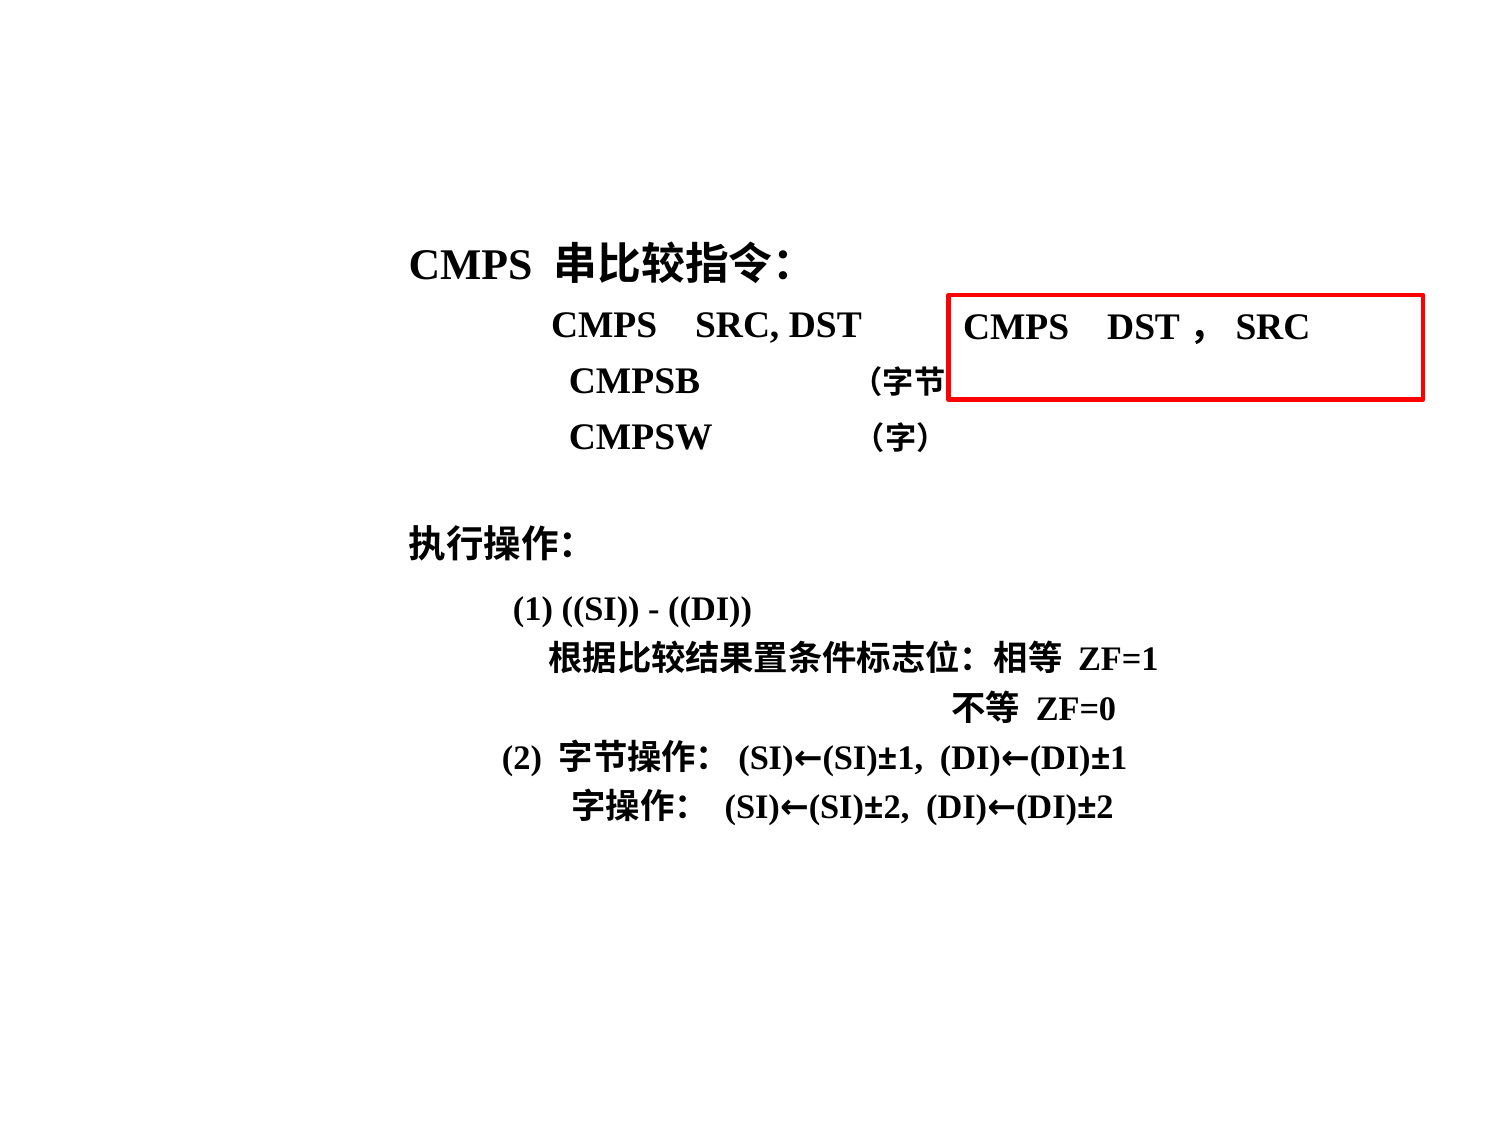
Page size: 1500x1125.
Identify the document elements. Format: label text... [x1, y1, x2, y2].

text_box CMPS DST，SRC [946, 293, 1425, 402]
text_box CMPS 串比较指令： CMPS SRC, DST CMPSB （字节） CMPSW （字） 执行操作： (1) ((SI)) - ((DI)) 根据比较结果置条件标志位：相等 ZF=1 不等 ZF=0 (2) 字节操作：(SI)←(SI)±1, (DI)←(DI)±1 字操作： (SI)←(SI)±2, (DI)←(DI)±2 [393, 215, 1191, 834]
